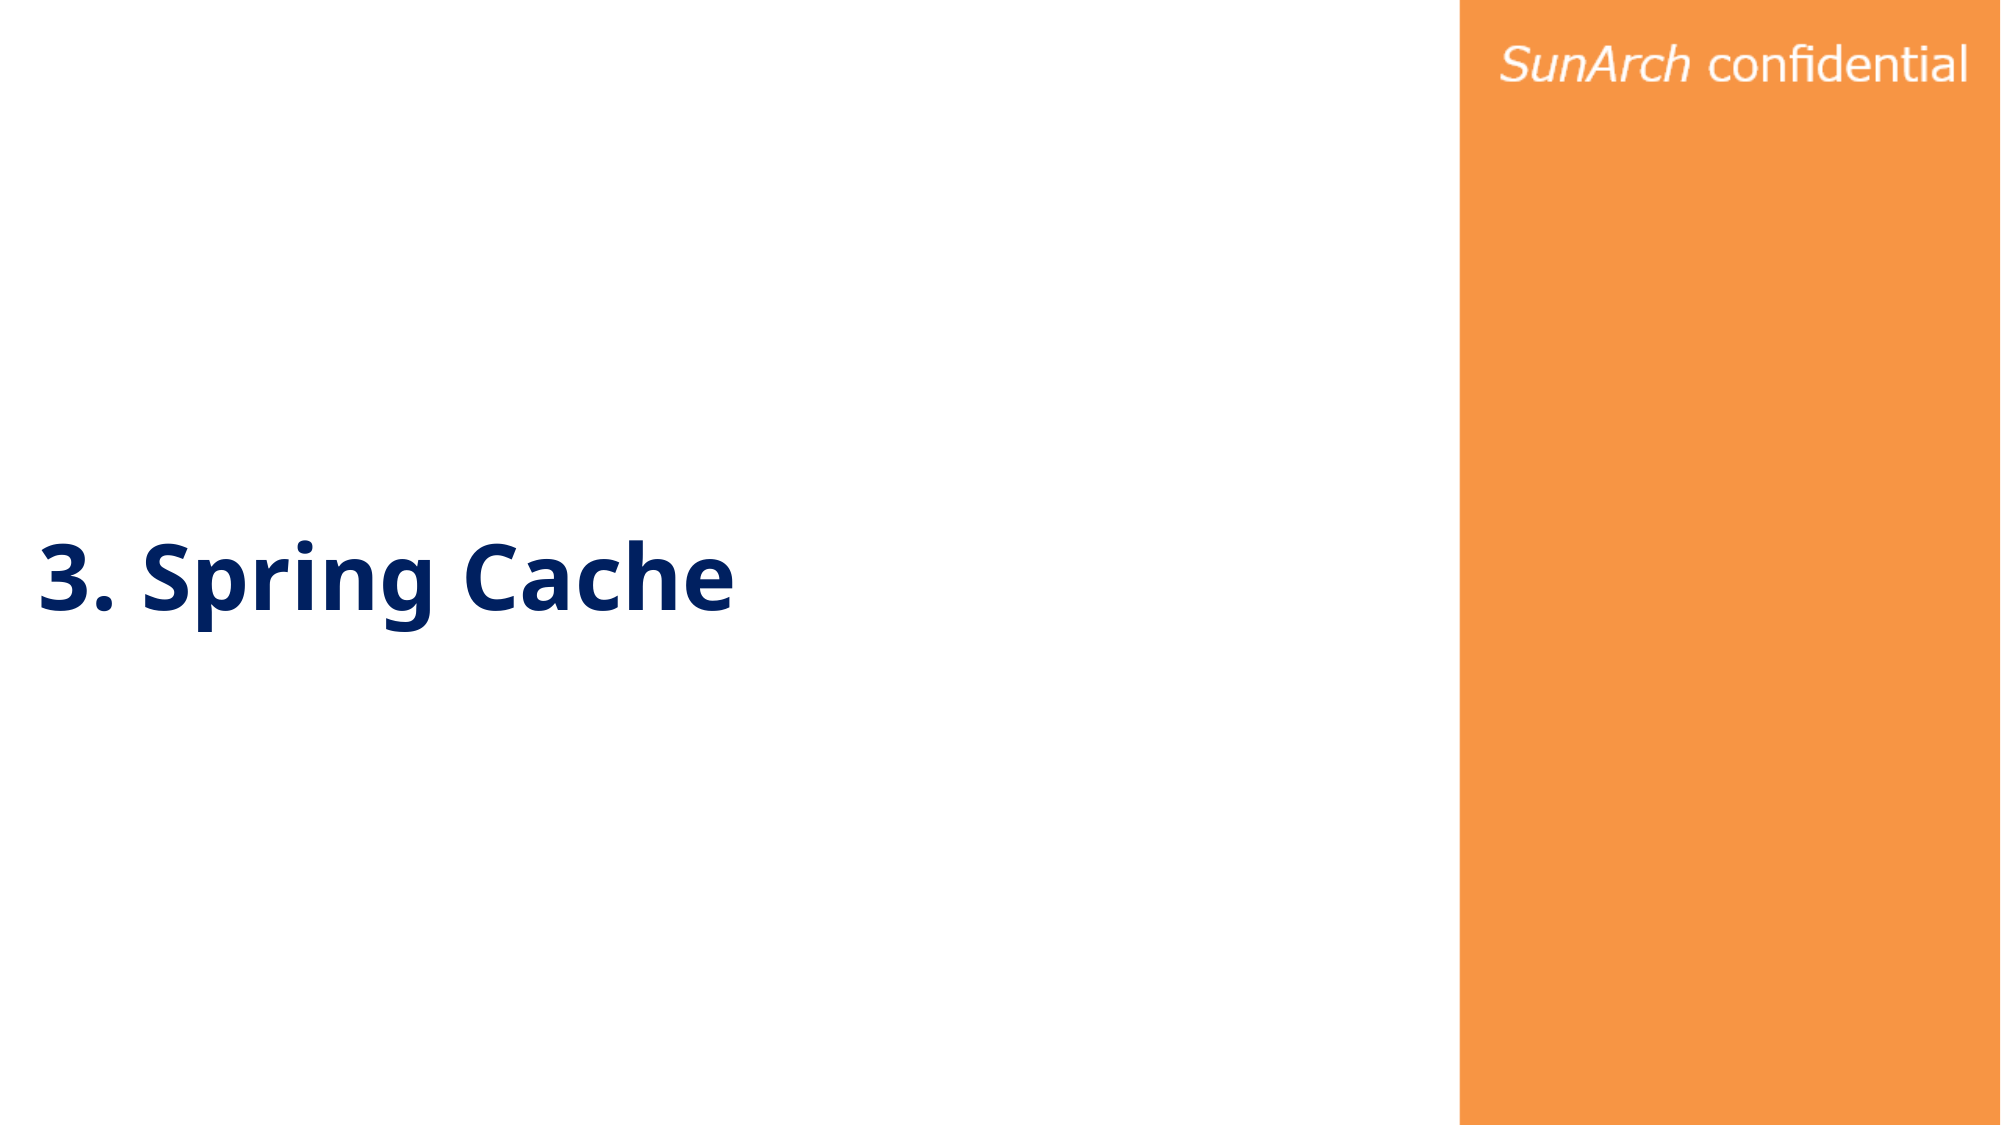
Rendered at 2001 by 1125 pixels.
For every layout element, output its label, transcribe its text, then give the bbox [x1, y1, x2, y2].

picture [0, 0, 2001, 1125]
title 3. Spring Cache [24, 511, 1977, 647]
